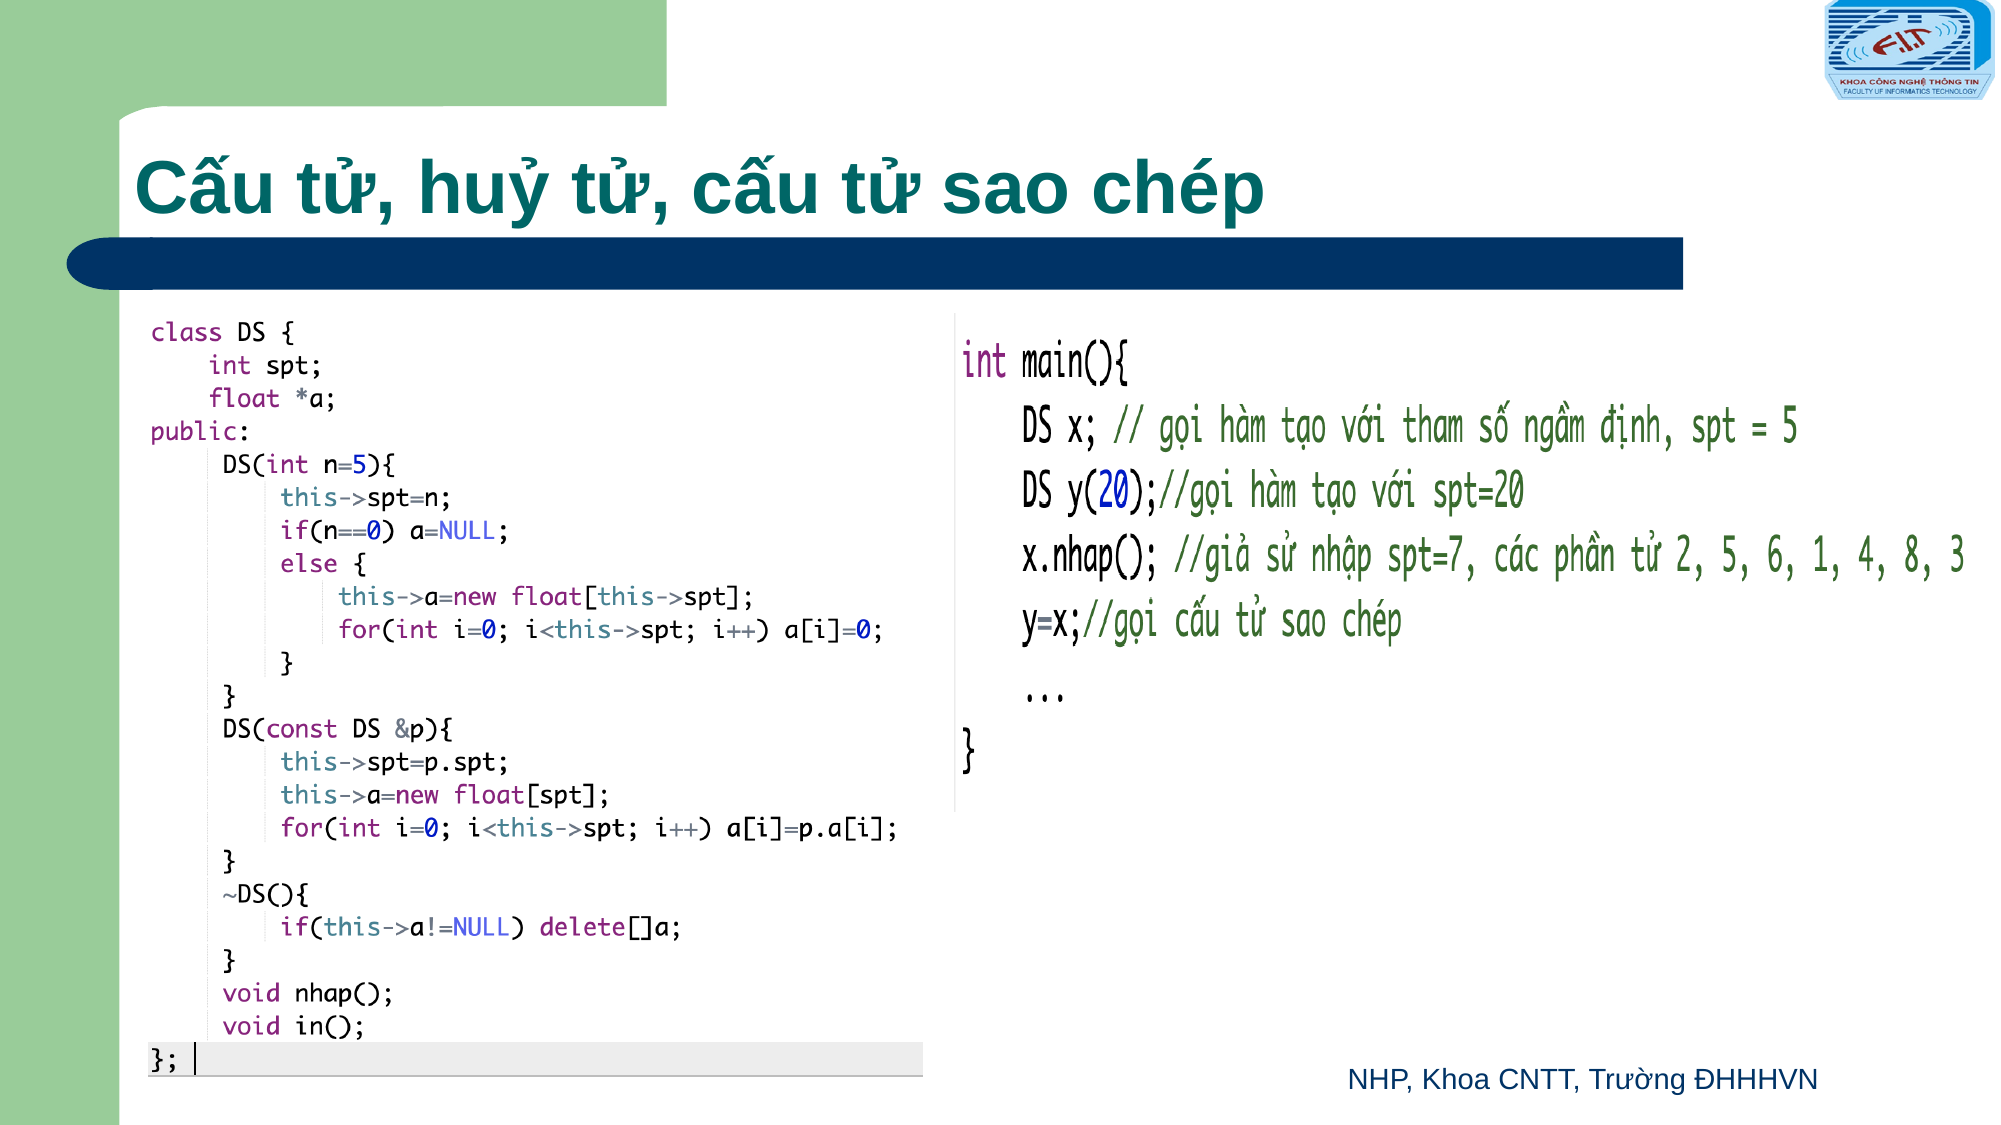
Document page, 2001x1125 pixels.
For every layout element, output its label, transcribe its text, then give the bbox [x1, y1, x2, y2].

title Cấu tử, huỷ tử, cấu tử sao chép [119, 108, 1901, 238]
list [148, 315, 923, 1077]
picture [954, 313, 2000, 812]
footer NHP, Khoa CNTT, Trường ĐHHHVN [1266, 1025, 1901, 1103]
picture [1824, 0, 1997, 100]
